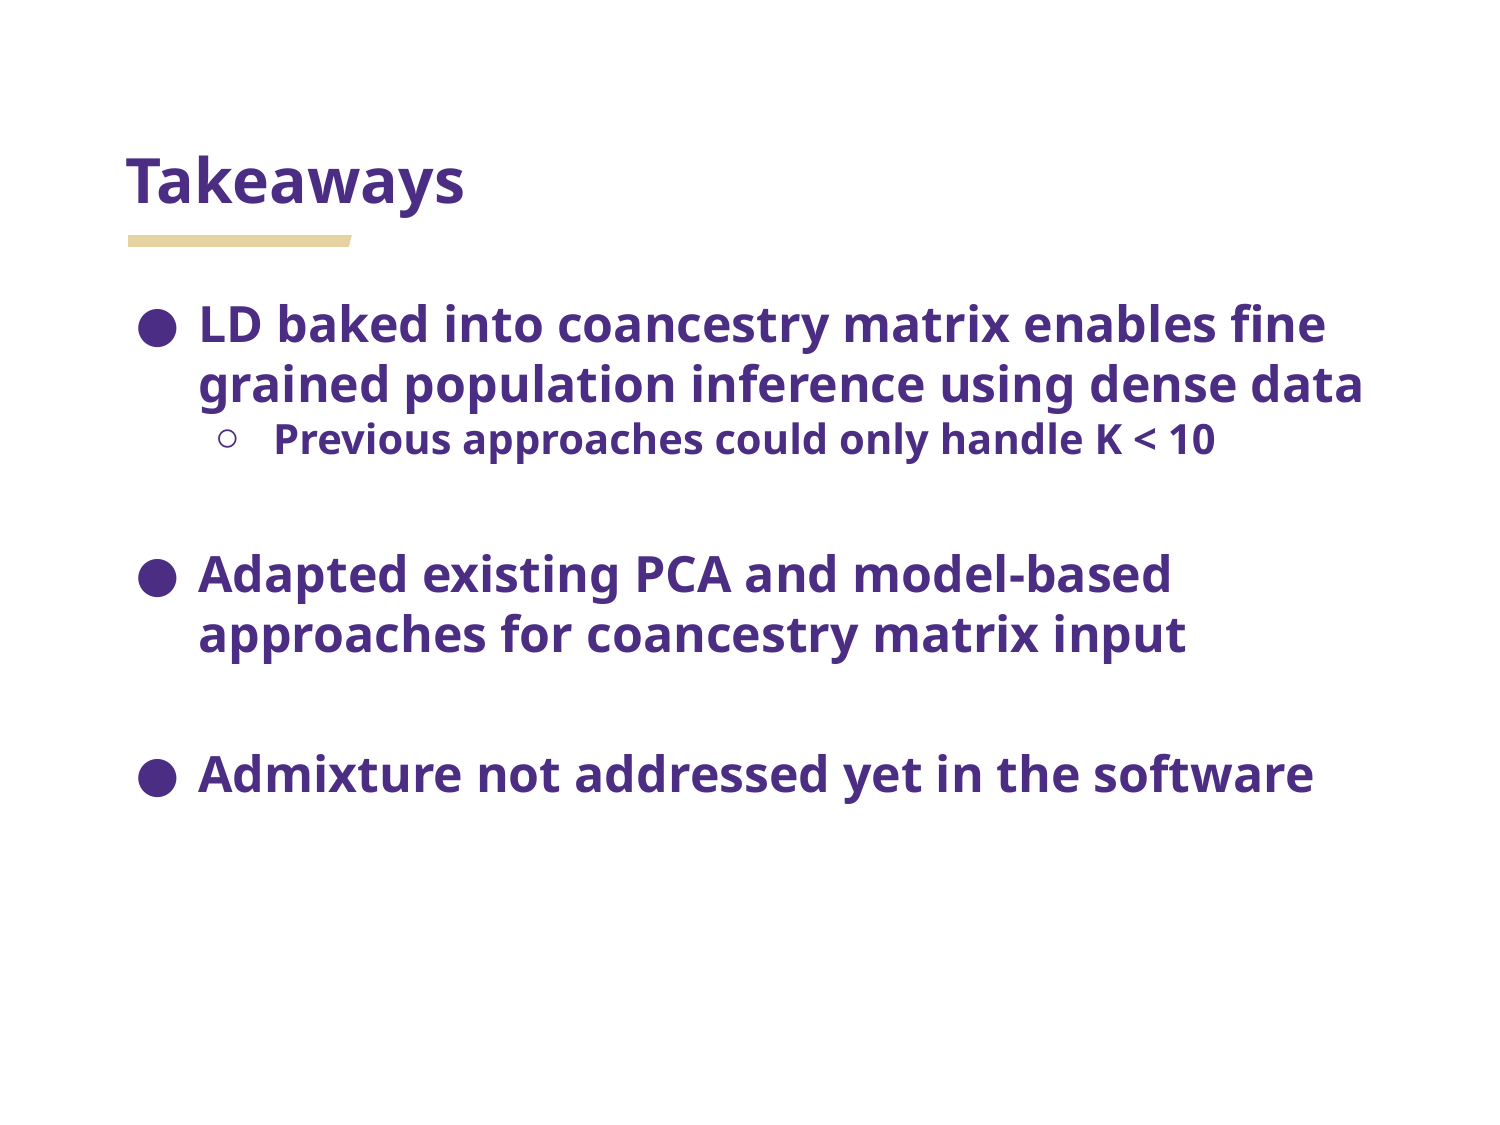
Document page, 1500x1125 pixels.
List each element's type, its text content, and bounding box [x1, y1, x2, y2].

title Takeaways [110, 60, 1453, 224]
list LD baked into coancestry matrix enables fine grained population inference using dense data Previous approaches could only handle K < 10 Adapted existing PCA and model-based approaches for coancestry matrix input Admixture not addressed yet in the software [108, 284, 1453, 944]
picture [128, 235, 352, 247]
